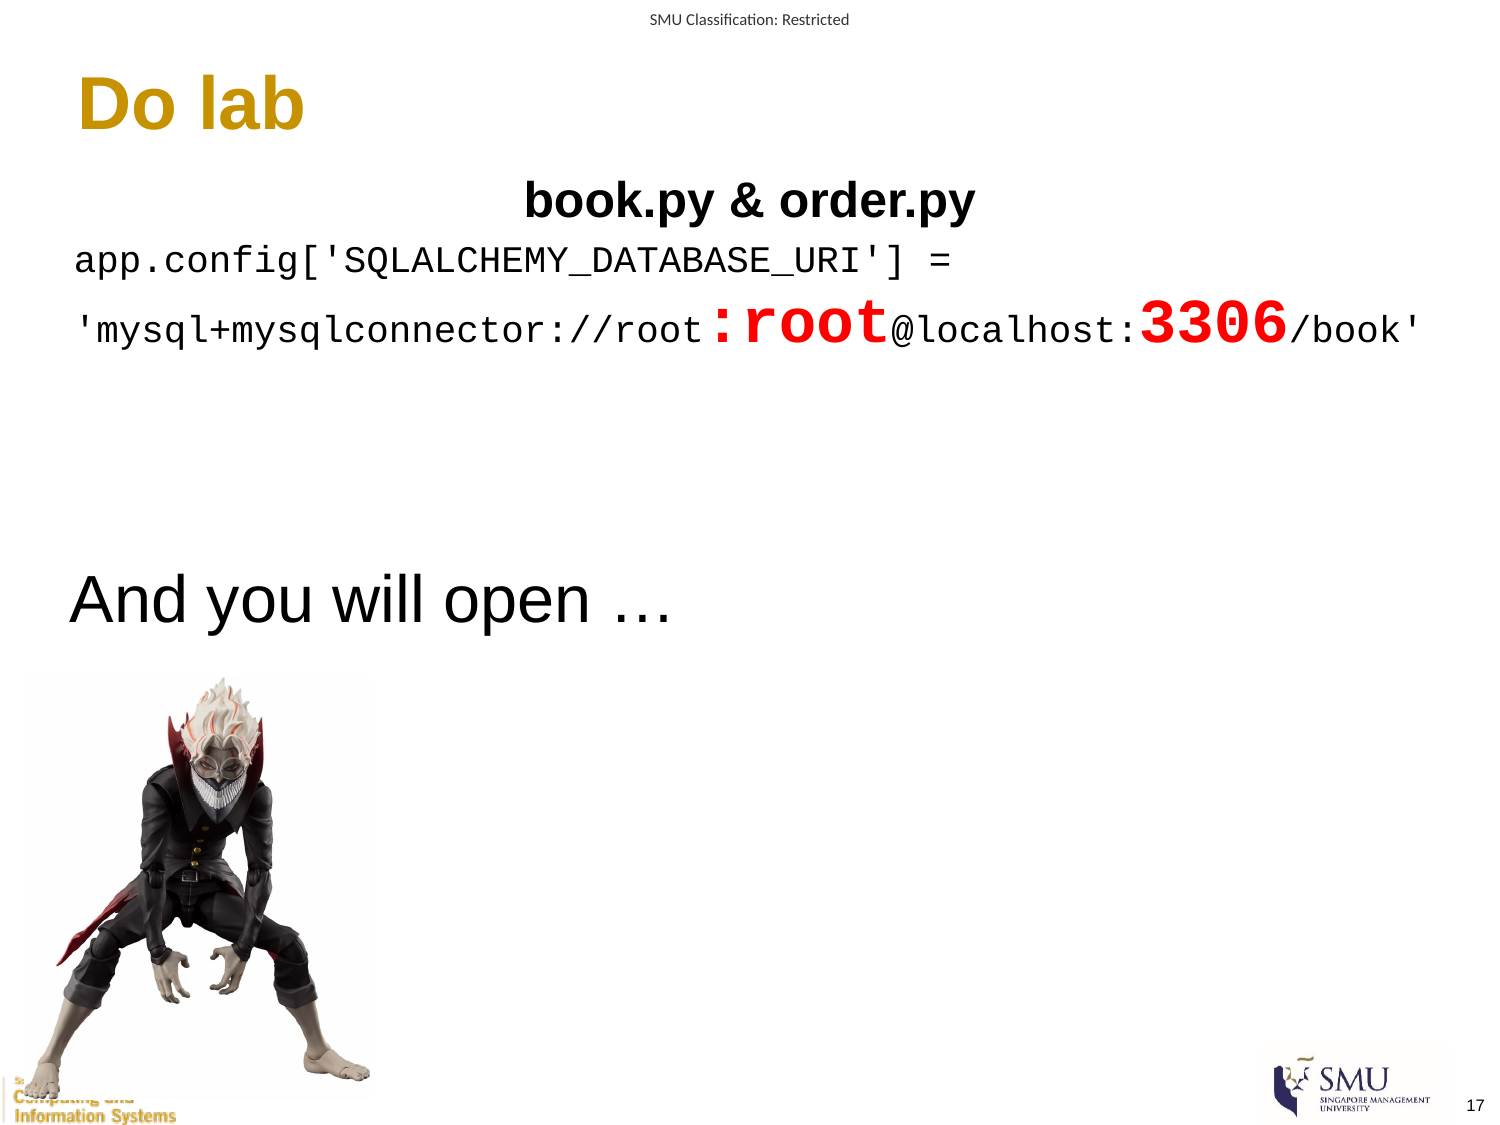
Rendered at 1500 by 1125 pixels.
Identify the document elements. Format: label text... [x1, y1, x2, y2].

title Do lab [62, 47, 1425, 152]
slide_number ‹#› [1287, 1087, 1500, 1125]
text_box And you will open … [54, 541, 1433, 652]
text_box book.py & order.py app.config['SQLALCHEMY_DATABASE_URI'] = 'mysql+mysqlconnector://root:root@localhost:3306/book' [59, 152, 1441, 370]
picture [0, 677, 370, 1125]
picture [1262, 1041, 1450, 1125]
